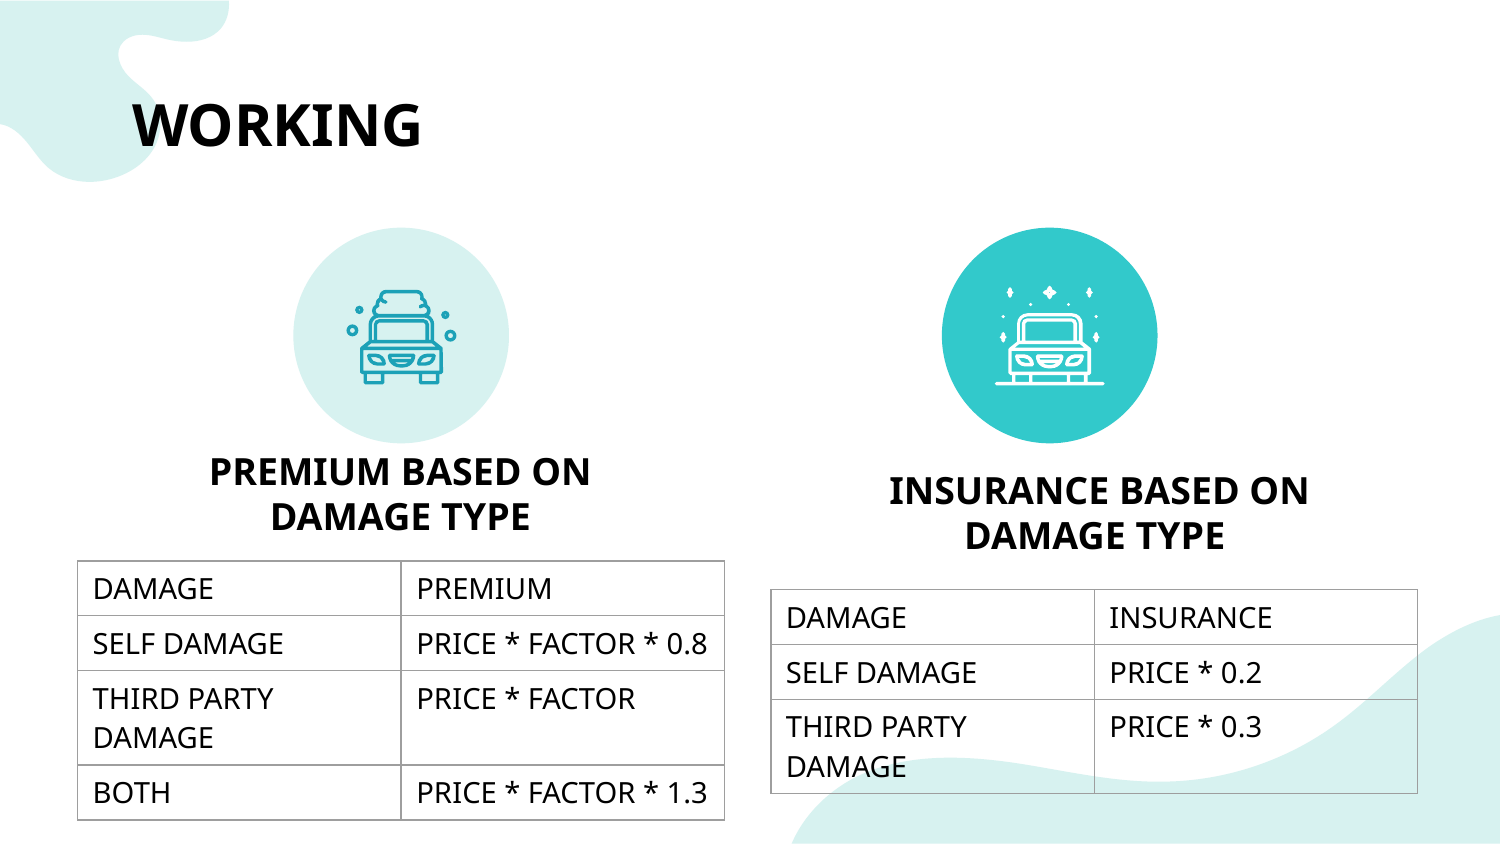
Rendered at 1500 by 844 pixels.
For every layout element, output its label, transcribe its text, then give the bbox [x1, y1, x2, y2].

text_box [941, 227, 1158, 444]
table_cell PRICE * FACTOR * 1.3 [402, 766, 724, 819]
table_header DAMAGE [78, 562, 400, 615]
table_cell BOTH [78, 766, 400, 819]
table_header PREMIUM [402, 562, 724, 615]
table_cell PRICE * FACTOR * 0.8 [402, 616, 724, 670]
title WORKING [116, 72, 1383, 167]
table_header INSURANCE [1095, 590, 1417, 644]
table_cell THIRD PARTY DAMAGE [772, 700, 1094, 793]
title INSURANCE BASED ON DAMAGE TYPE [793, 472, 1407, 589]
text_box [293, 227, 509, 444]
table_cell THIRD PARTY DAMAGE [78, 671, 400, 764]
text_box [346, 289, 457, 385]
table_cell SELF DAMAGE [772, 645, 1094, 699]
table_cell PRICE * 0.2 [1095, 645, 1417, 699]
table_cell SELF DAMAGE [78, 616, 400, 670]
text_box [994, 285, 1105, 386]
table_header DAMAGE [772, 590, 1094, 644]
title PREMIUM BASED ON DAMAGE TYPE [116, 408, 684, 553]
table_cell PRICE * FACTOR [402, 671, 724, 764]
table_cell PRICE * 0.3 [1095, 700, 1417, 793]
